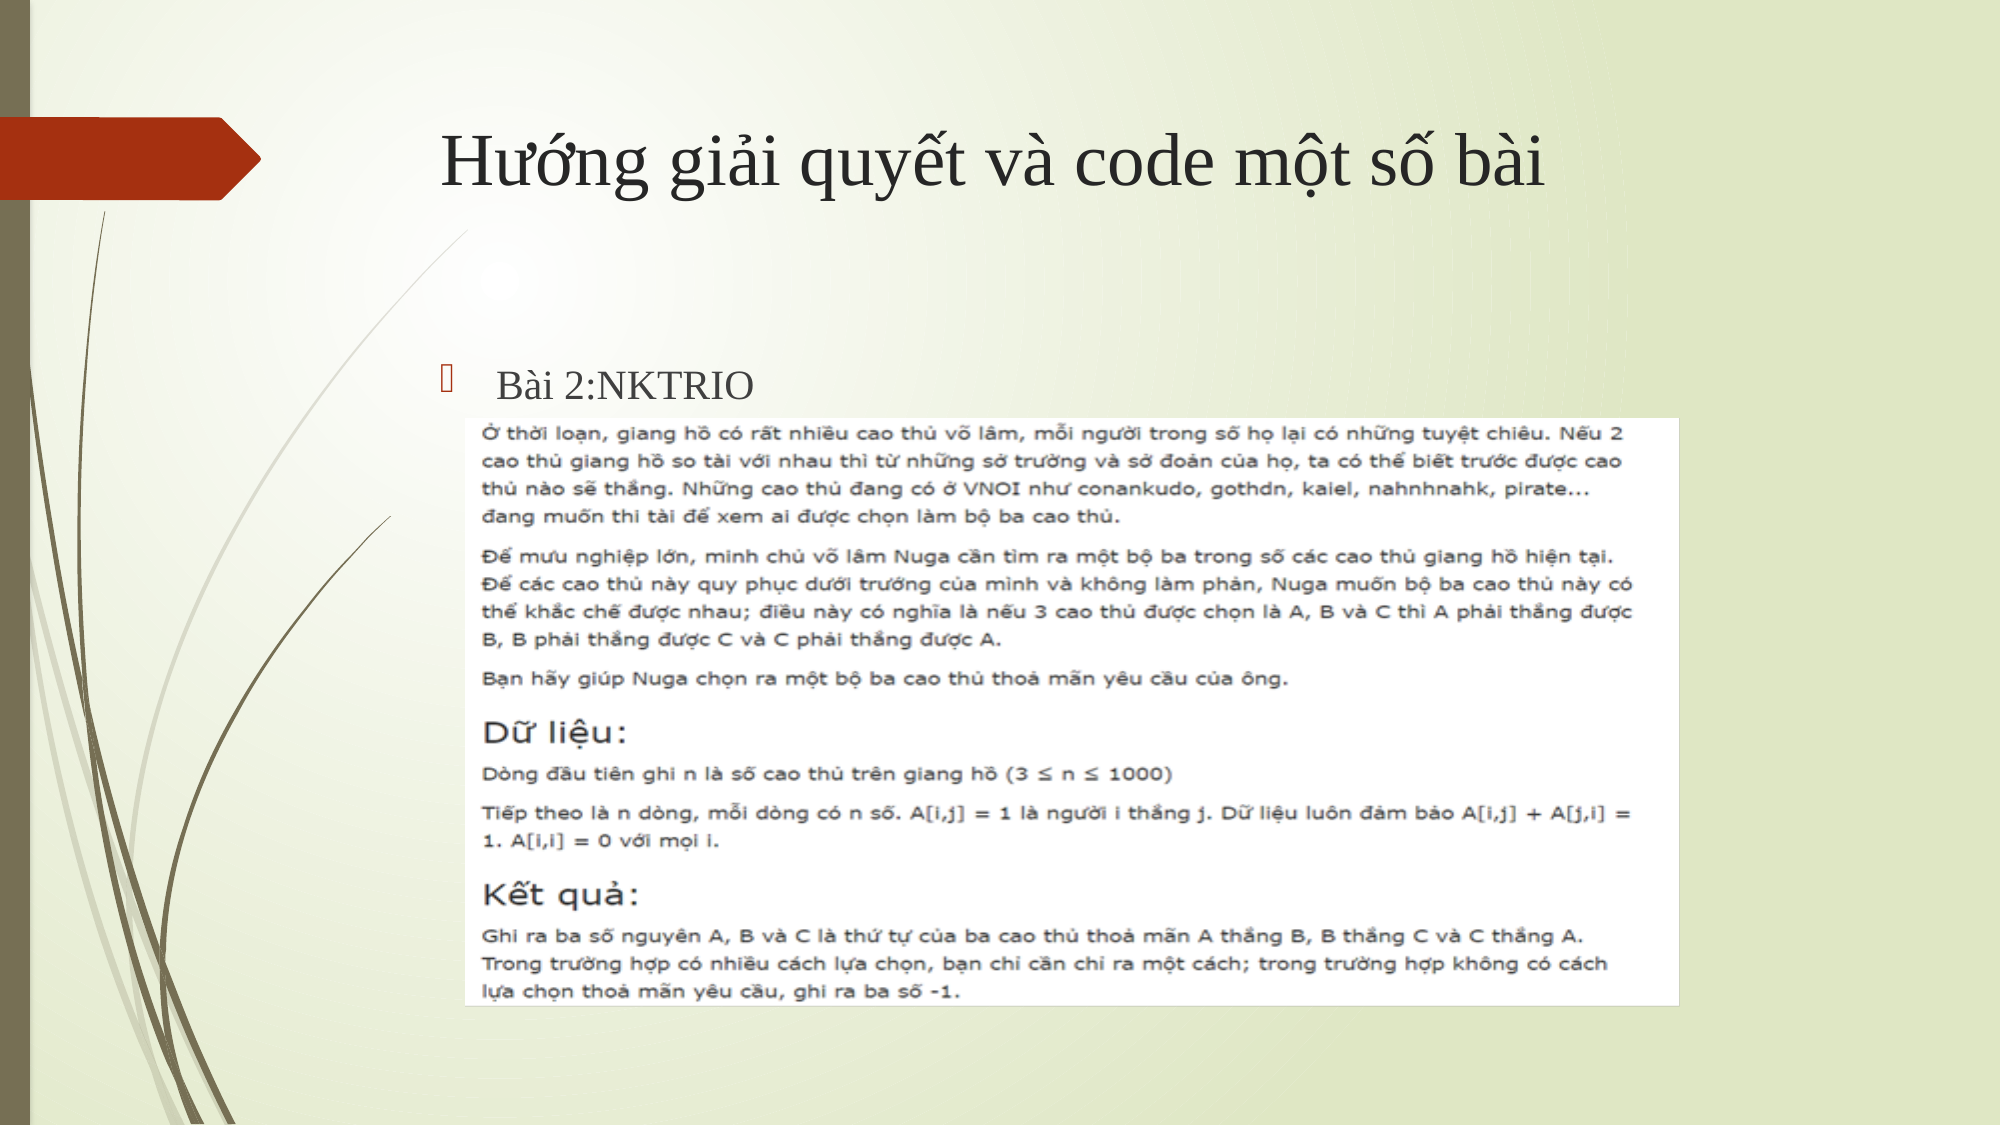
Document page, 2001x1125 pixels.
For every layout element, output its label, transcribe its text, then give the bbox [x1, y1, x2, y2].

picture [465, 417, 1682, 1008]
title Hướng giải quyết và code một số bài [425, 102, 1888, 313]
list Bài 2:NKTRIO [424, 350, 1888, 970]
